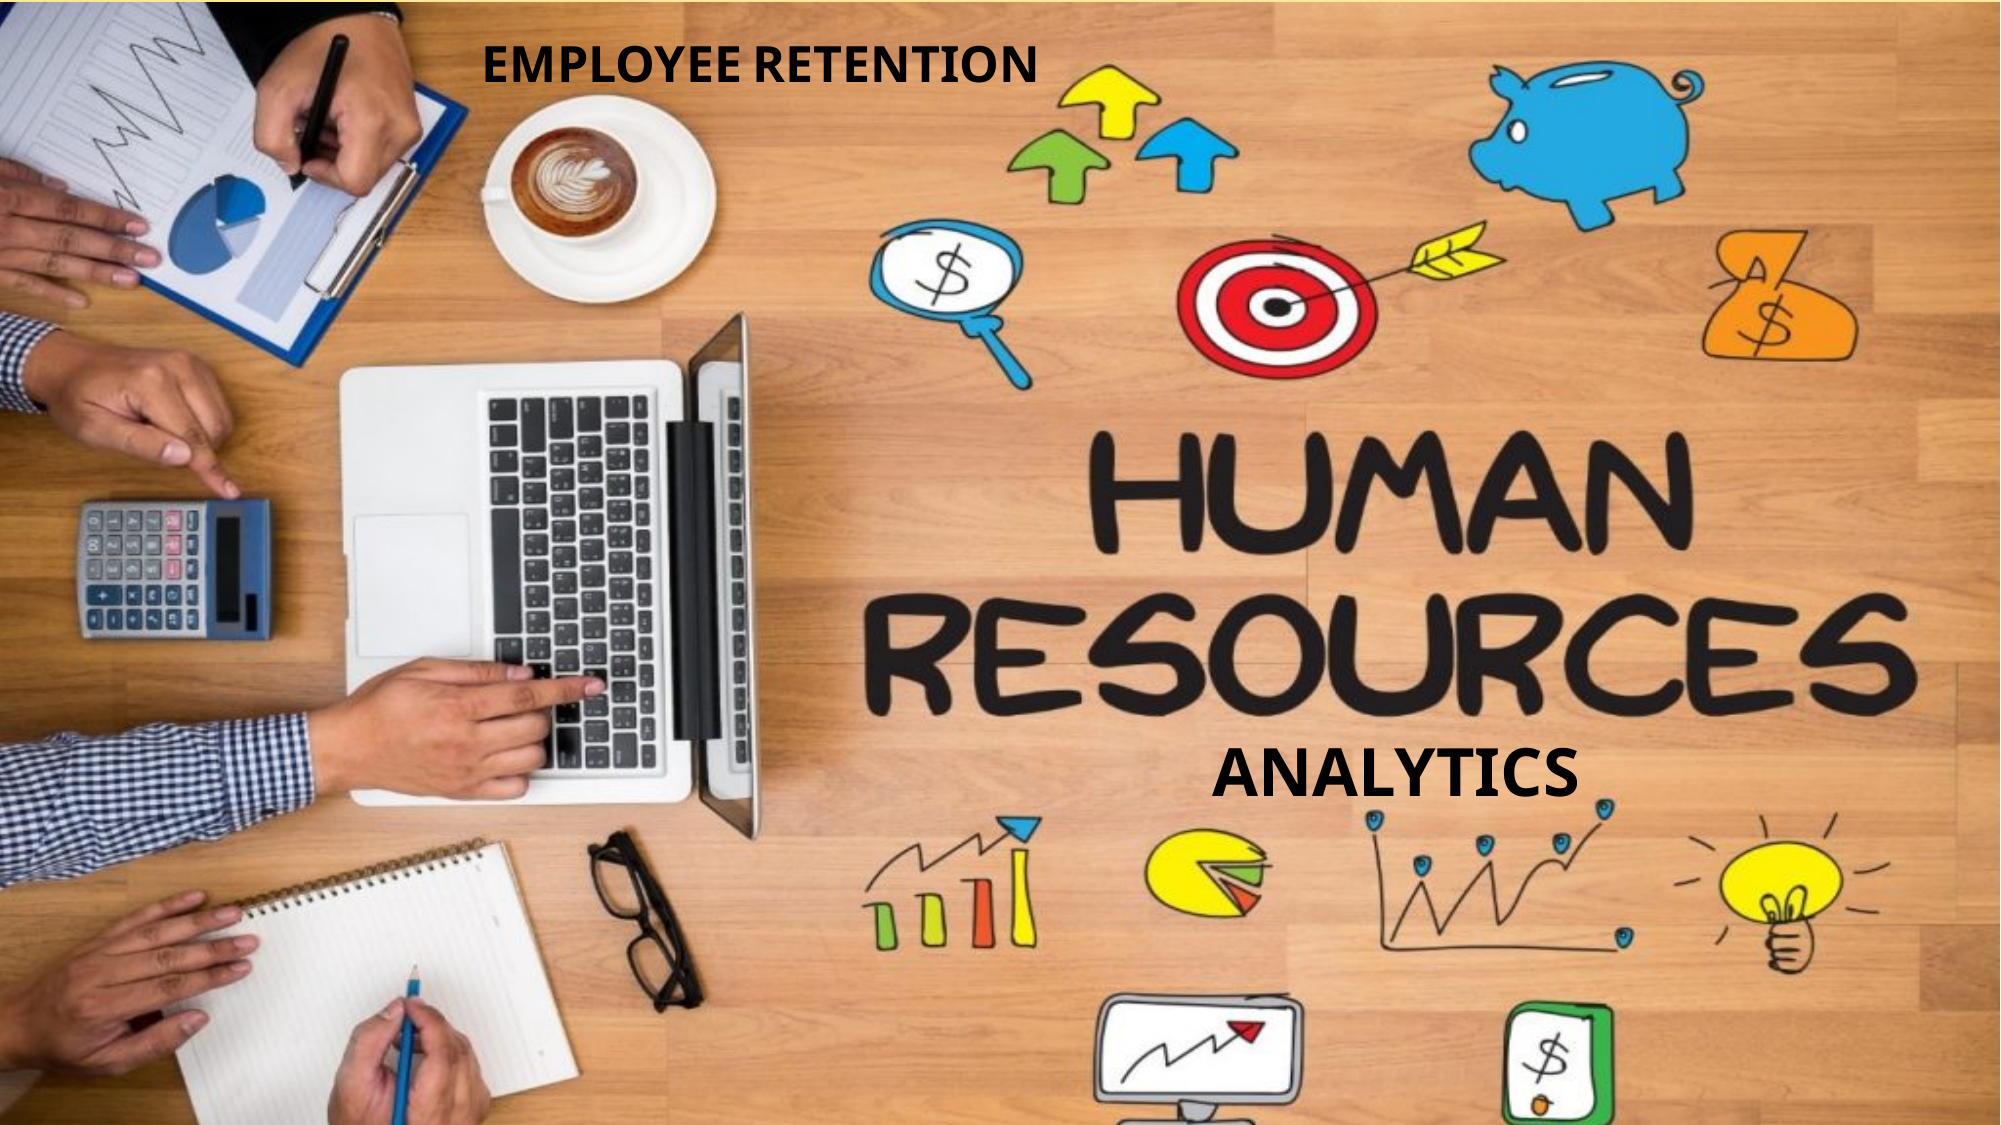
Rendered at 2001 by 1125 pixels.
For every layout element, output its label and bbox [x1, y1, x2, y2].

list [0, 2, 2000, 1125]
